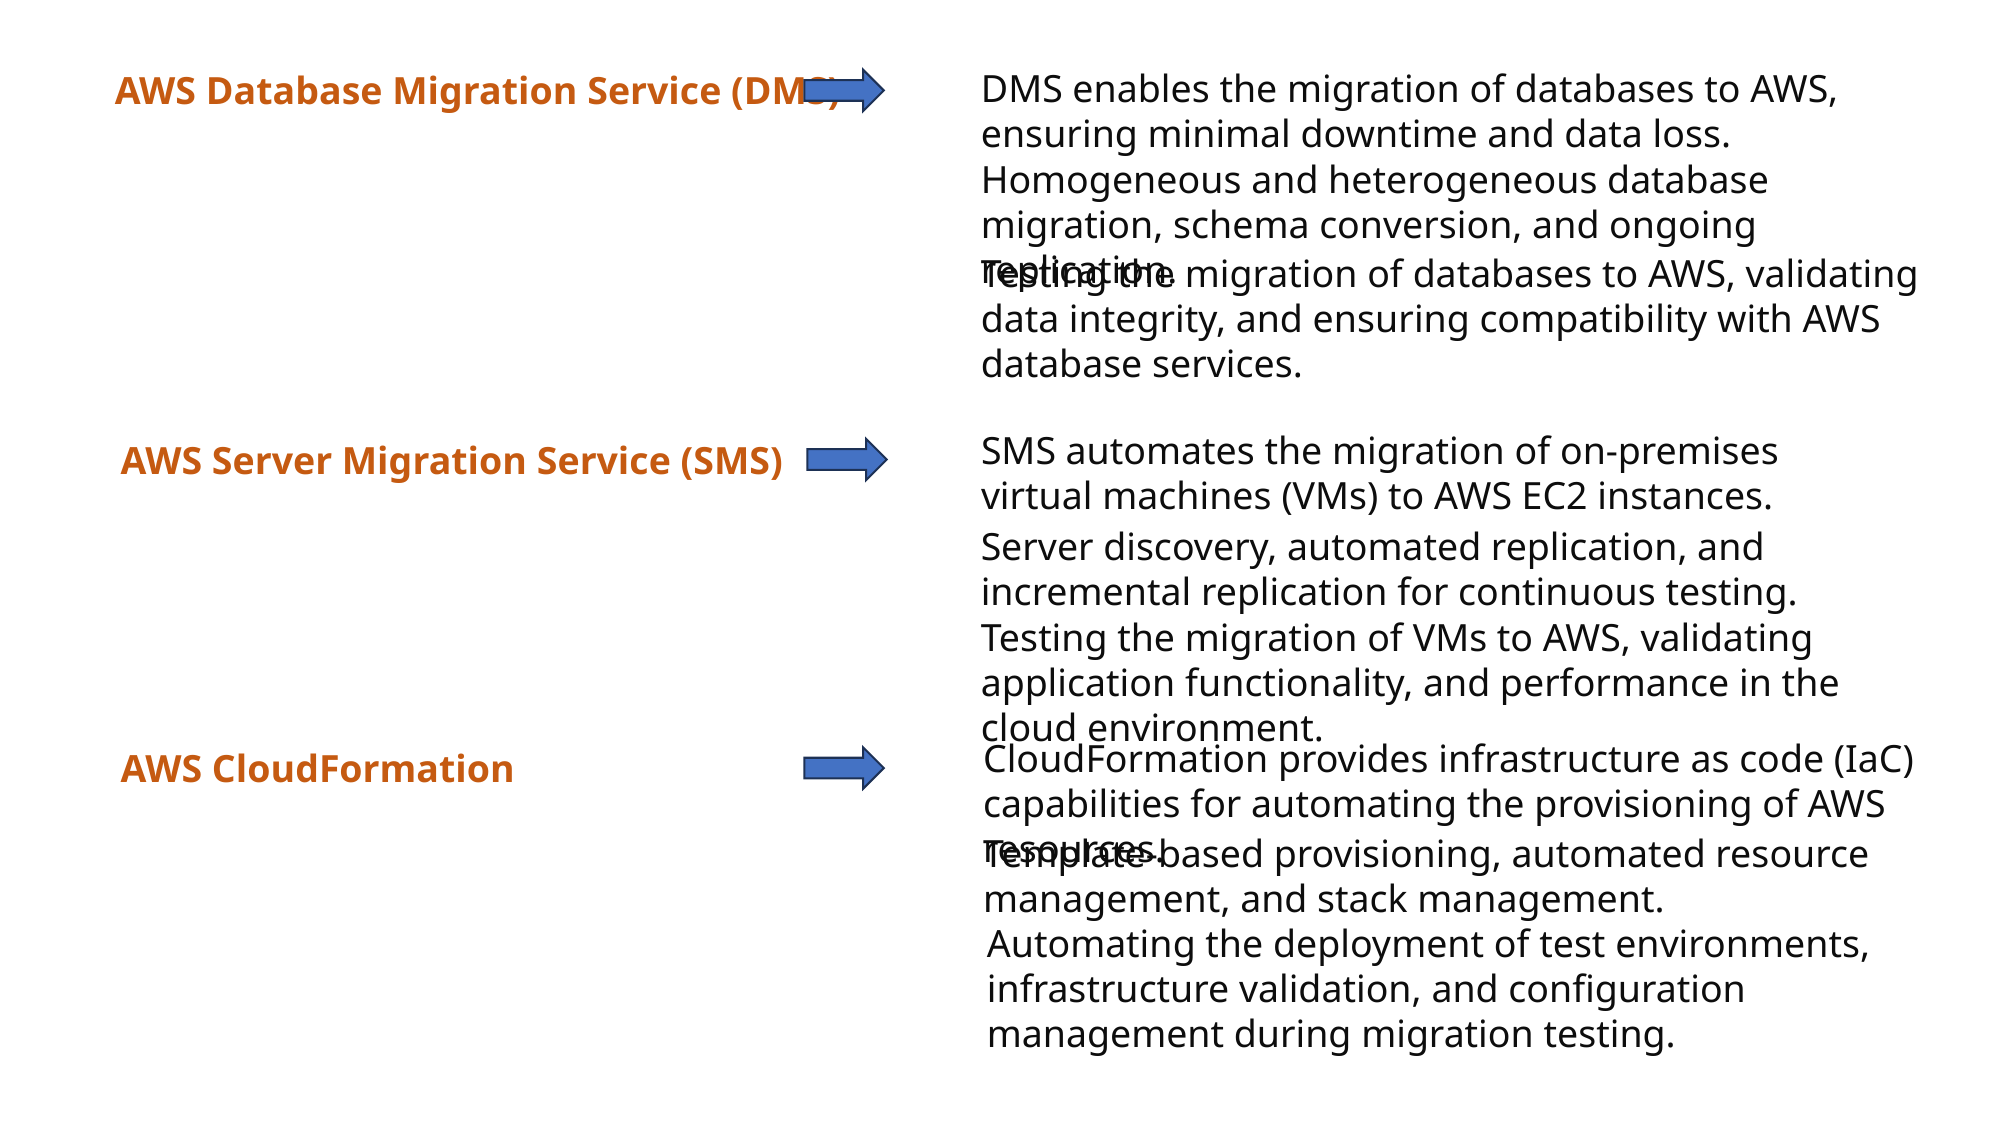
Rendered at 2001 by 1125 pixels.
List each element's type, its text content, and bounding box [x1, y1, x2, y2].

text_box [806, 436, 889, 483]
text_box Testing the migration of databases to AWS, validating data integrity, and ensuring compatibility with AWS database services. [966, 242, 1942, 393]
text_box DMS enables the migration of databases to AWS, ensuring minimal downtime and data loss. [966, 58, 1919, 149]
text_box [803, 67, 886, 114]
text_box AWS CloudFormation [105, 737, 968, 798]
text_box Server discovery, automated replication, and incremental replication for continuous testing. [966, 515, 1919, 606]
text_box Testing the migration of VMs to AWS, validating application functionality, and performance in the cloud environment. [966, 606, 1919, 737]
text_box AWS Server Migration Service (SMS) [105, 429, 966, 489]
text_box Template-based provisioning, automated resource management, and stack management. [968, 822, 1969, 928]
text_box Homogeneous and heterogeneous database migration, schema conversion, and ongoing replication. [966, 149, 1942, 242]
text_box CloudFormation provides infrastructure as code (IaC) capabilities for automating the provisioning of AWS resources. [968, 727, 1956, 822]
text_box SMS automates the migration of on-premises virtual machines (VMs) to AWS EC2 instances. [966, 419, 1895, 515]
text_box Automating the deployment of test environments, infrastructure validation, and configuration management during migration testing. [972, 912, 1972, 1063]
text_box [803, 744, 886, 792]
text_box AWS Database Migration Service (DMS) [99, 60, 966, 120]
